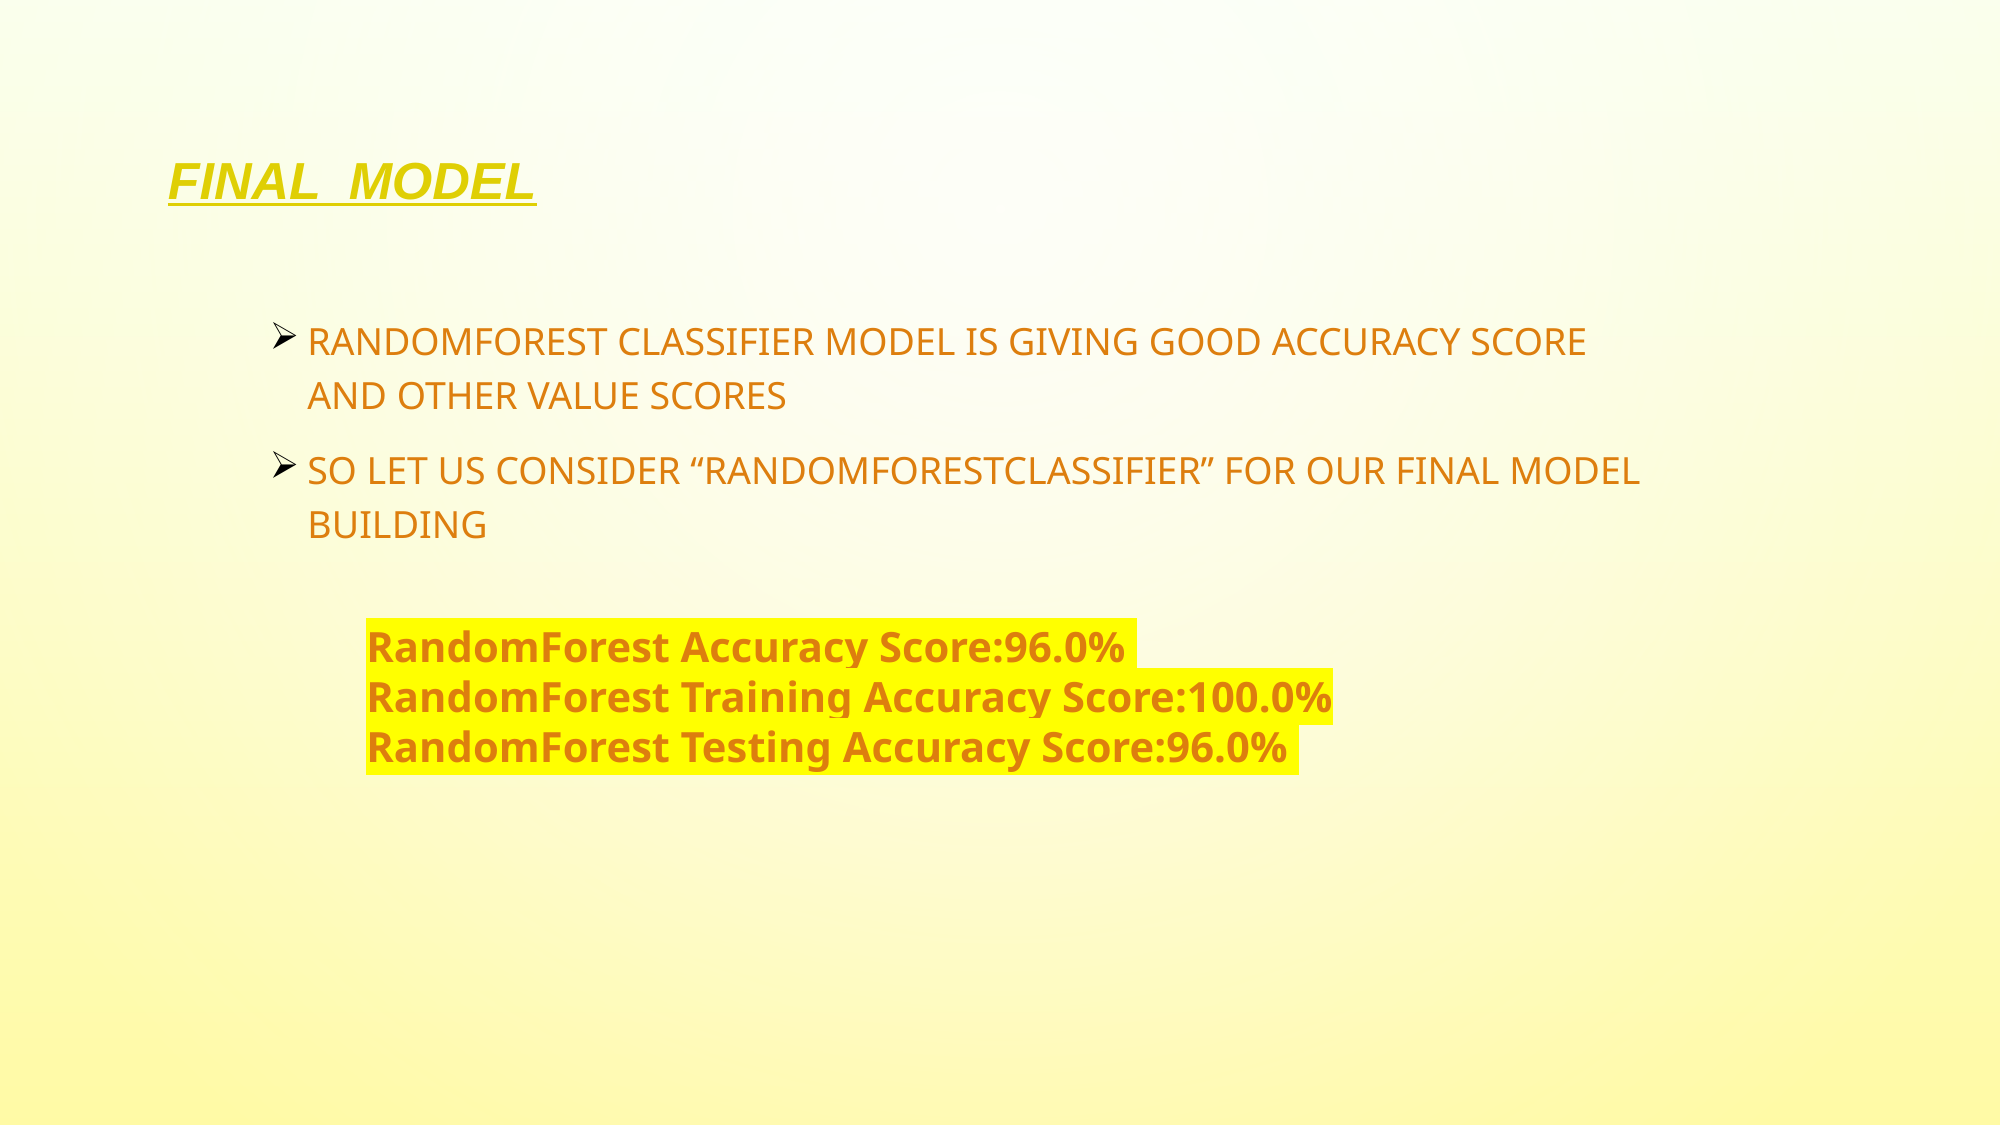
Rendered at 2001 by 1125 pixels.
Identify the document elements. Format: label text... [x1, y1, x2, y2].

title Final Model [116, 133, 589, 233]
list RandomForest Classifier Model is giving good accuracy score and other value scores So let us consider “RandomForestClassifier” for our final model building RandomForest Accuracy Score:96.0% RandomForest Training Accuracy Score:100.0% RandomForest Testing Accuracy Score:96.0% [254, 232, 1678, 849]
